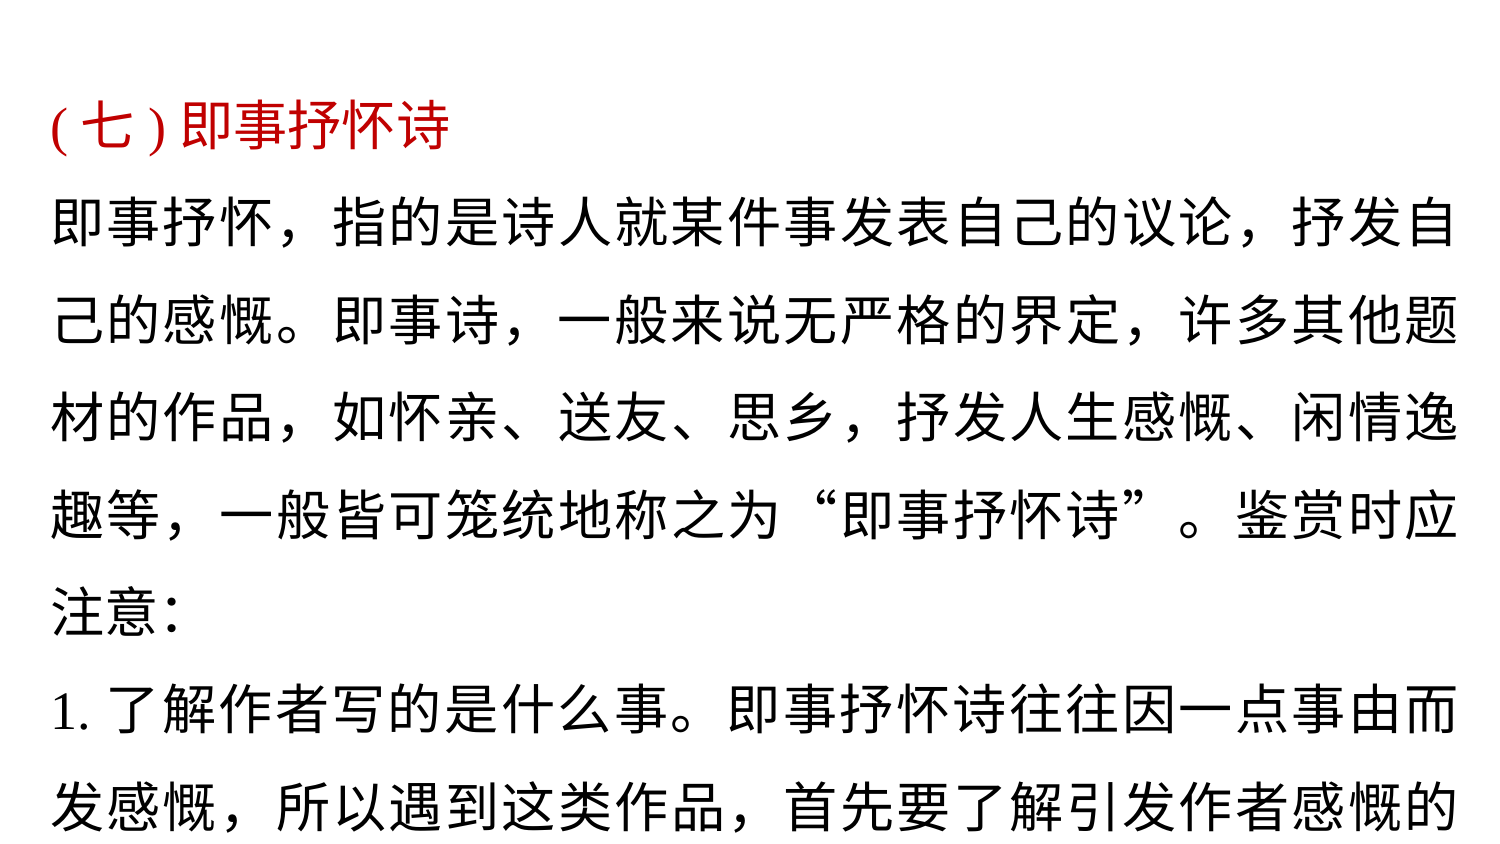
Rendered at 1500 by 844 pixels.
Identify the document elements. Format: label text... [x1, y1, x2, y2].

text_box (七)即事抒怀诗 即事抒怀，指的是诗人就某件事发表自己的议论，抒发自己的感慨。即事诗，一般来说无严格的界定，许多其他题材的作品，如怀亲、送友、思乡，抒发人生感慨、闲情逸趣等，一般皆可笼统地称之为“即事抒怀诗”。鉴赏时应注意： 1.了解作者写的是什么事。即事抒怀诗往往因一点事由而发感慨，所以遇到这类作品，首先要了解引发作者感慨的事。 [35, 44, 1474, 844]
